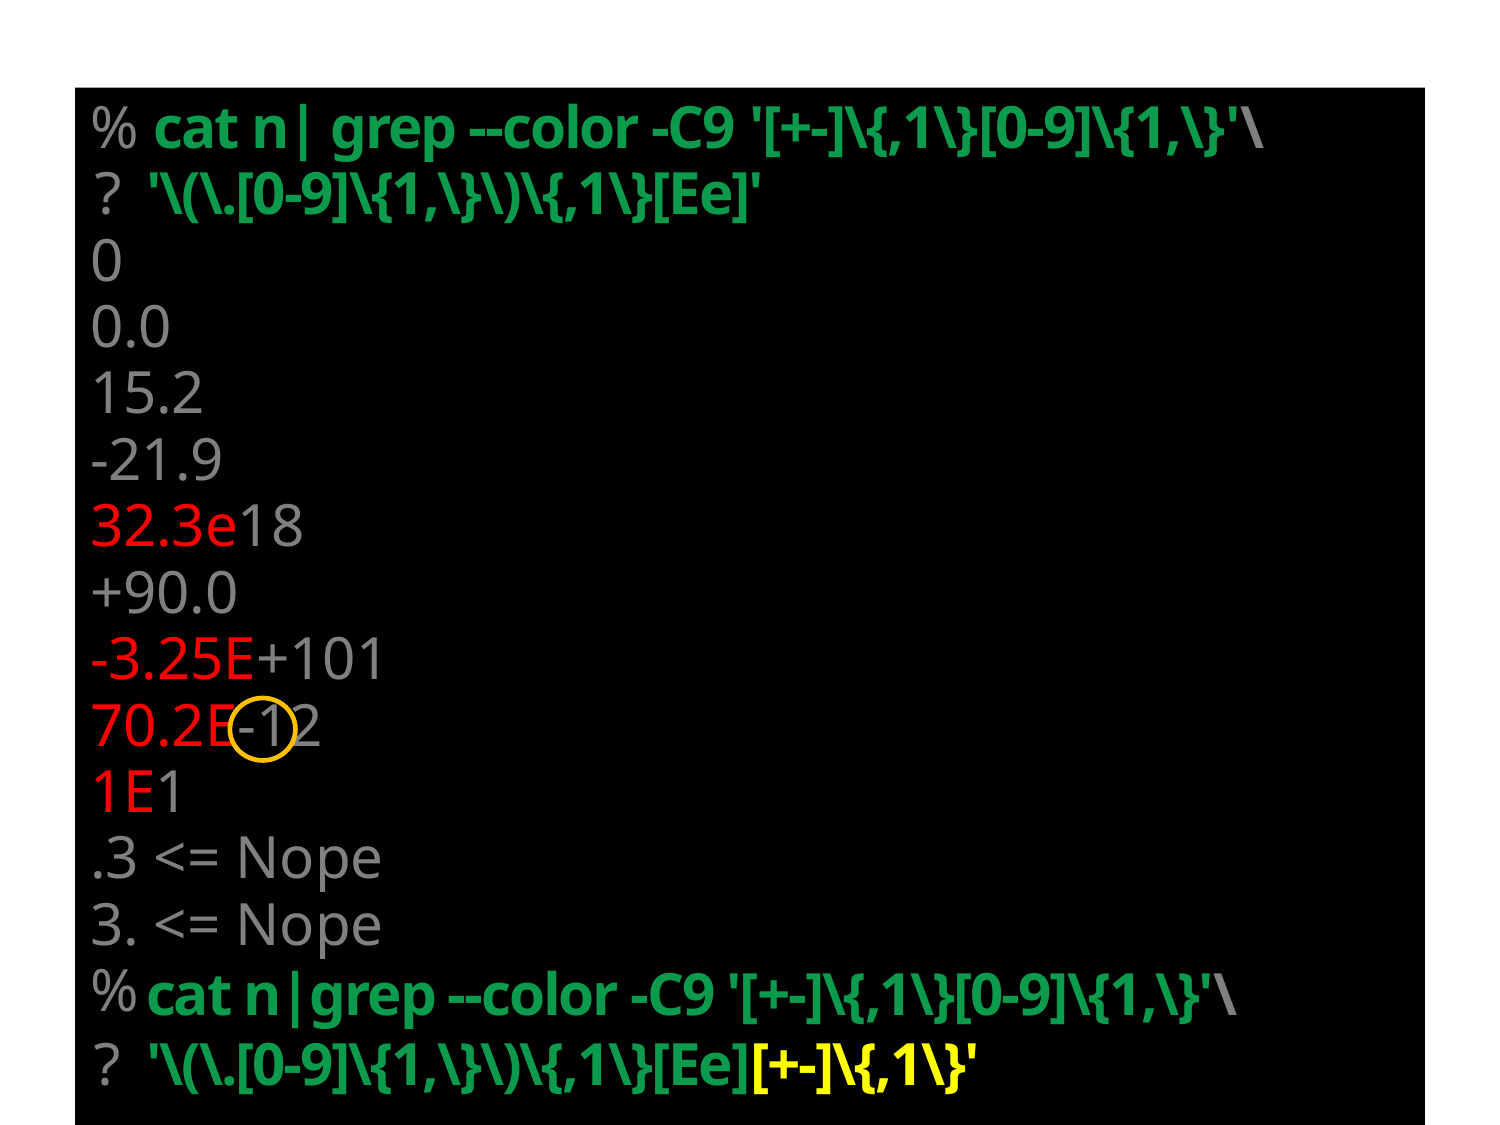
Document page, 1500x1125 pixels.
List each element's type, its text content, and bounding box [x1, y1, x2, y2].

list % cat n| grep --color -C9 '[+-]\{,1\}[0-9]\{1,\}'\ ? '\(\.[0-9]\{1,\}\)\{,1\}[Ee]' 0 0.0 15.2 -21.9 32.3e18 +90.0 -3.25E+101 70.2E-12 1E1 .3 <= Nope 3. <= Nope % [74, 87, 1426, 1125]
text_box cat n|grep --color -C9 '[+-]\{,1\}[0-9]\{1,\}'\ ? '\(\.[0-9]\{1,\}\)\{,1\}[Ee][+-]\{,1\}' [74, 950, 1425, 1125]
text_box [229, 697, 296, 761]
